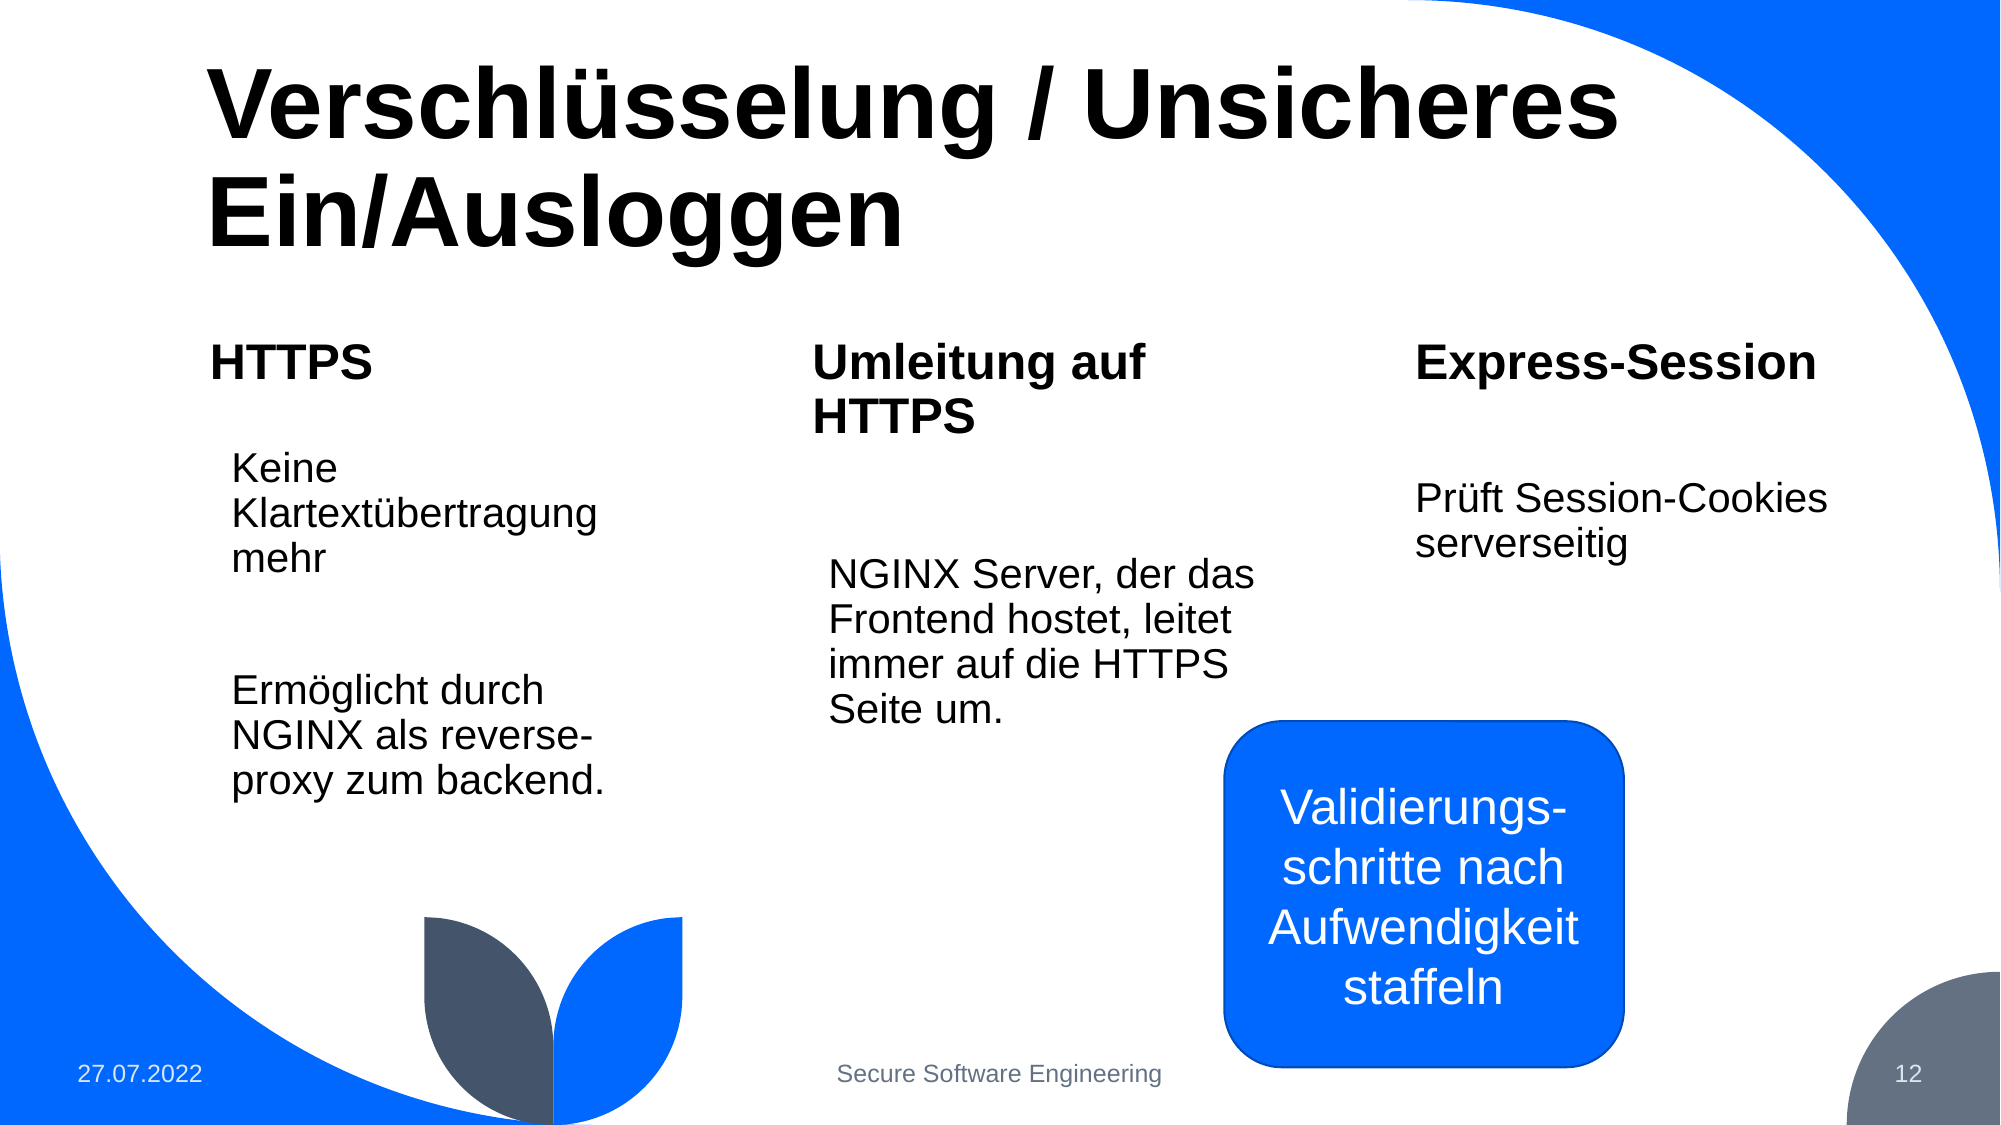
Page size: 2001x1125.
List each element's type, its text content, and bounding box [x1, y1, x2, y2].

list HTTPS [194, 328, 716, 415]
list NGINX Server, der das Frontend hostet, leitet immer auf die HTTPS Seite um. [813, 415, 1285, 930]
title Verschlüsselung / Unsicheres Ein/Ausloggen [191, 57, 1796, 276]
text_box Keine Klartextübertragung mehr Ermöglicht durch NGINX als reverse-proxy zum backend. [216, 439, 688, 961]
footer Secure Software Engineering [662, 1042, 1338, 1103]
slide_number ‹#› [1665, 1042, 1938, 1103]
text_box Validierungs- schritte nach Aufwendigkeit staffeln [1224, 721, 1624, 1068]
text_box Express-Session Prüft Session-Cookies serverseitig [1400, 328, 1872, 850]
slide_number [62, 1042, 353, 1103]
text_box Umleitung auf HTTPS [797, 328, 1319, 415]
